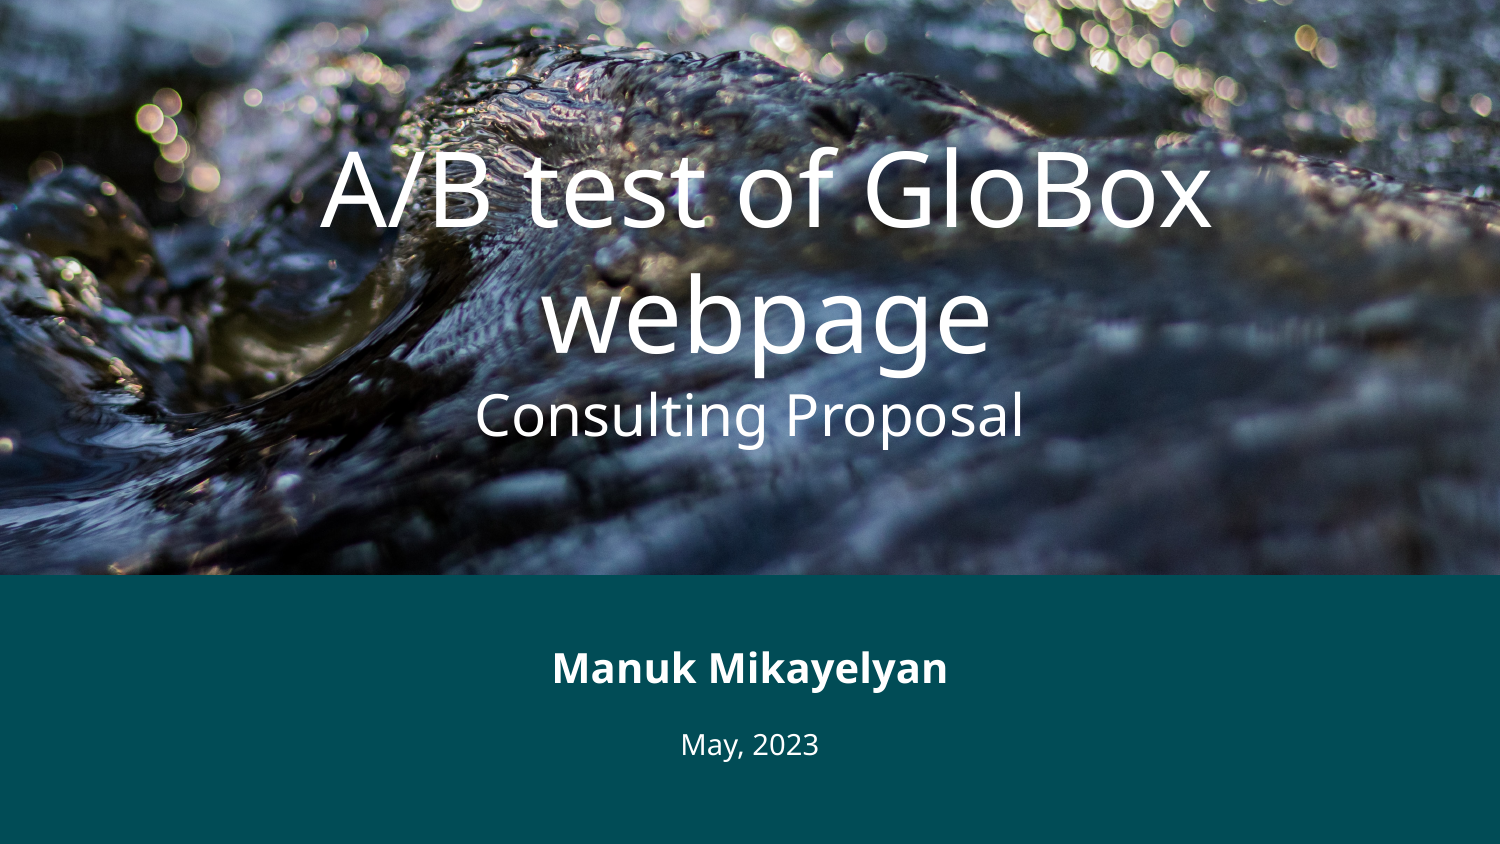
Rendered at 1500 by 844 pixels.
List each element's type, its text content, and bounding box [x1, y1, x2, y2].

picture [0, 0, 1500, 575]
subtitle May, 2023 [552, 705, 947, 779]
title Manuk Mikayelyan [92, 610, 1408, 725]
